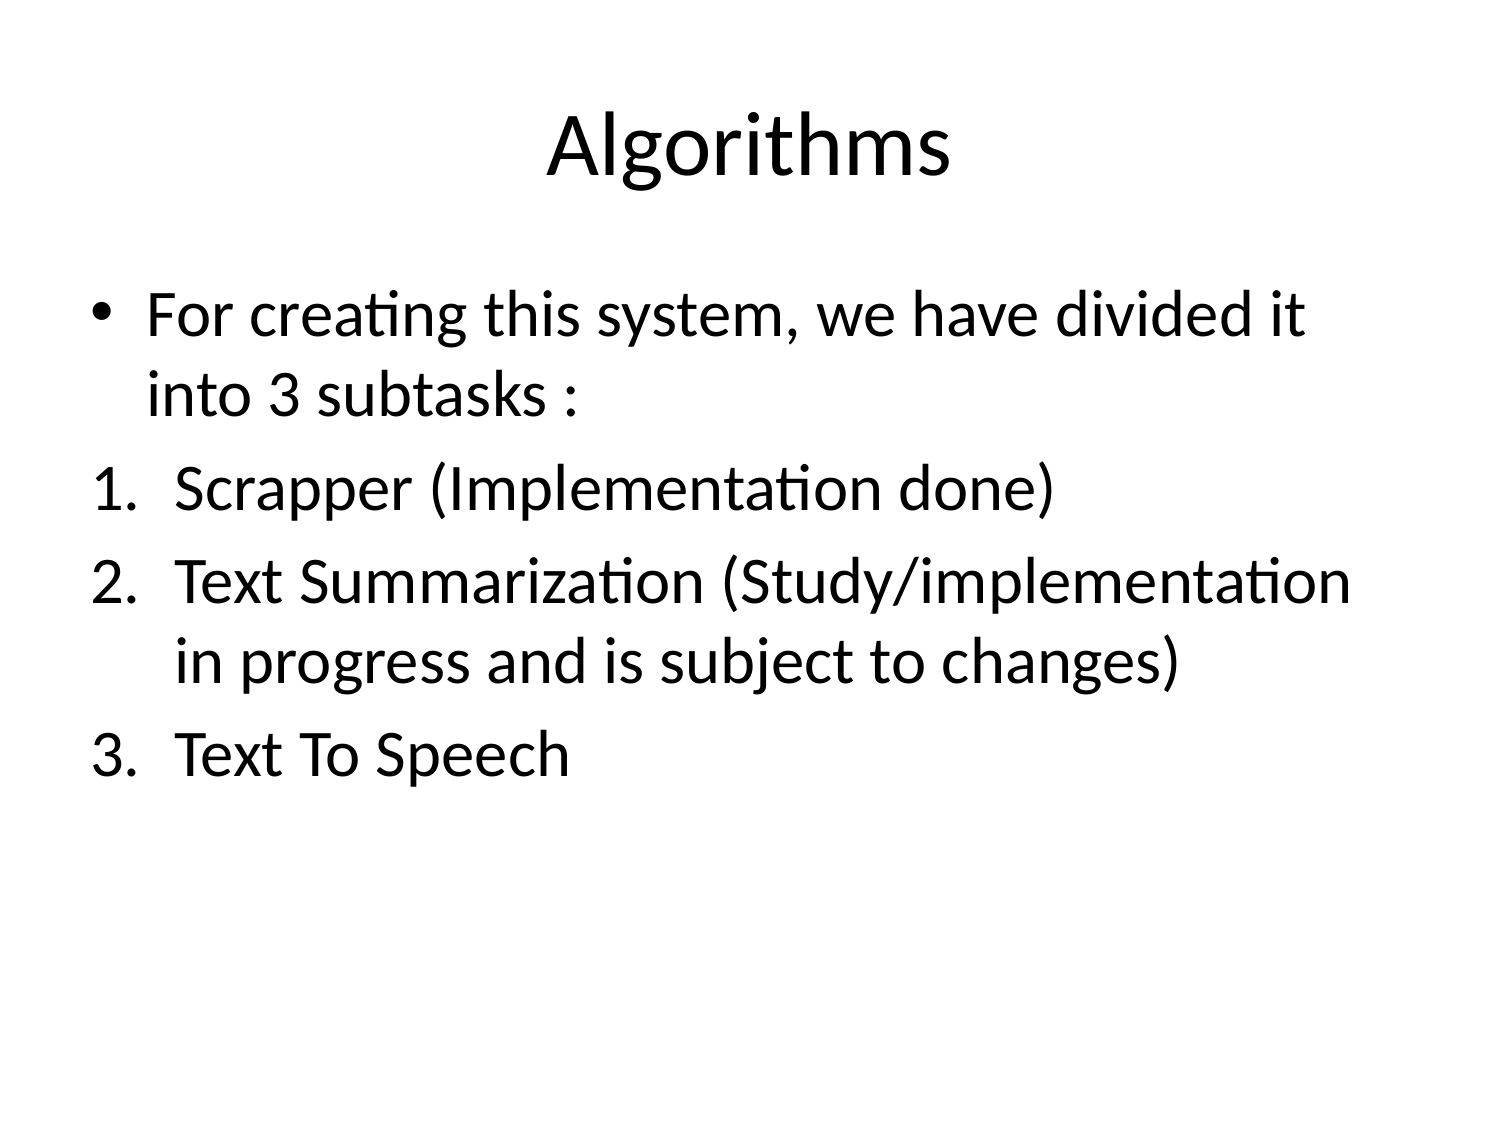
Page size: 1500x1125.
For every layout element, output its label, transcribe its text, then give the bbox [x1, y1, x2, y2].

title Algorithms [75, 45, 1425, 233]
list For creating this system, we have divided it into 3 subtasks : Scrapper (Implementation done) Text Summarization (Study/implementation in progress and is subject to changes) Text To Speech [75, 262, 1425, 1005]
